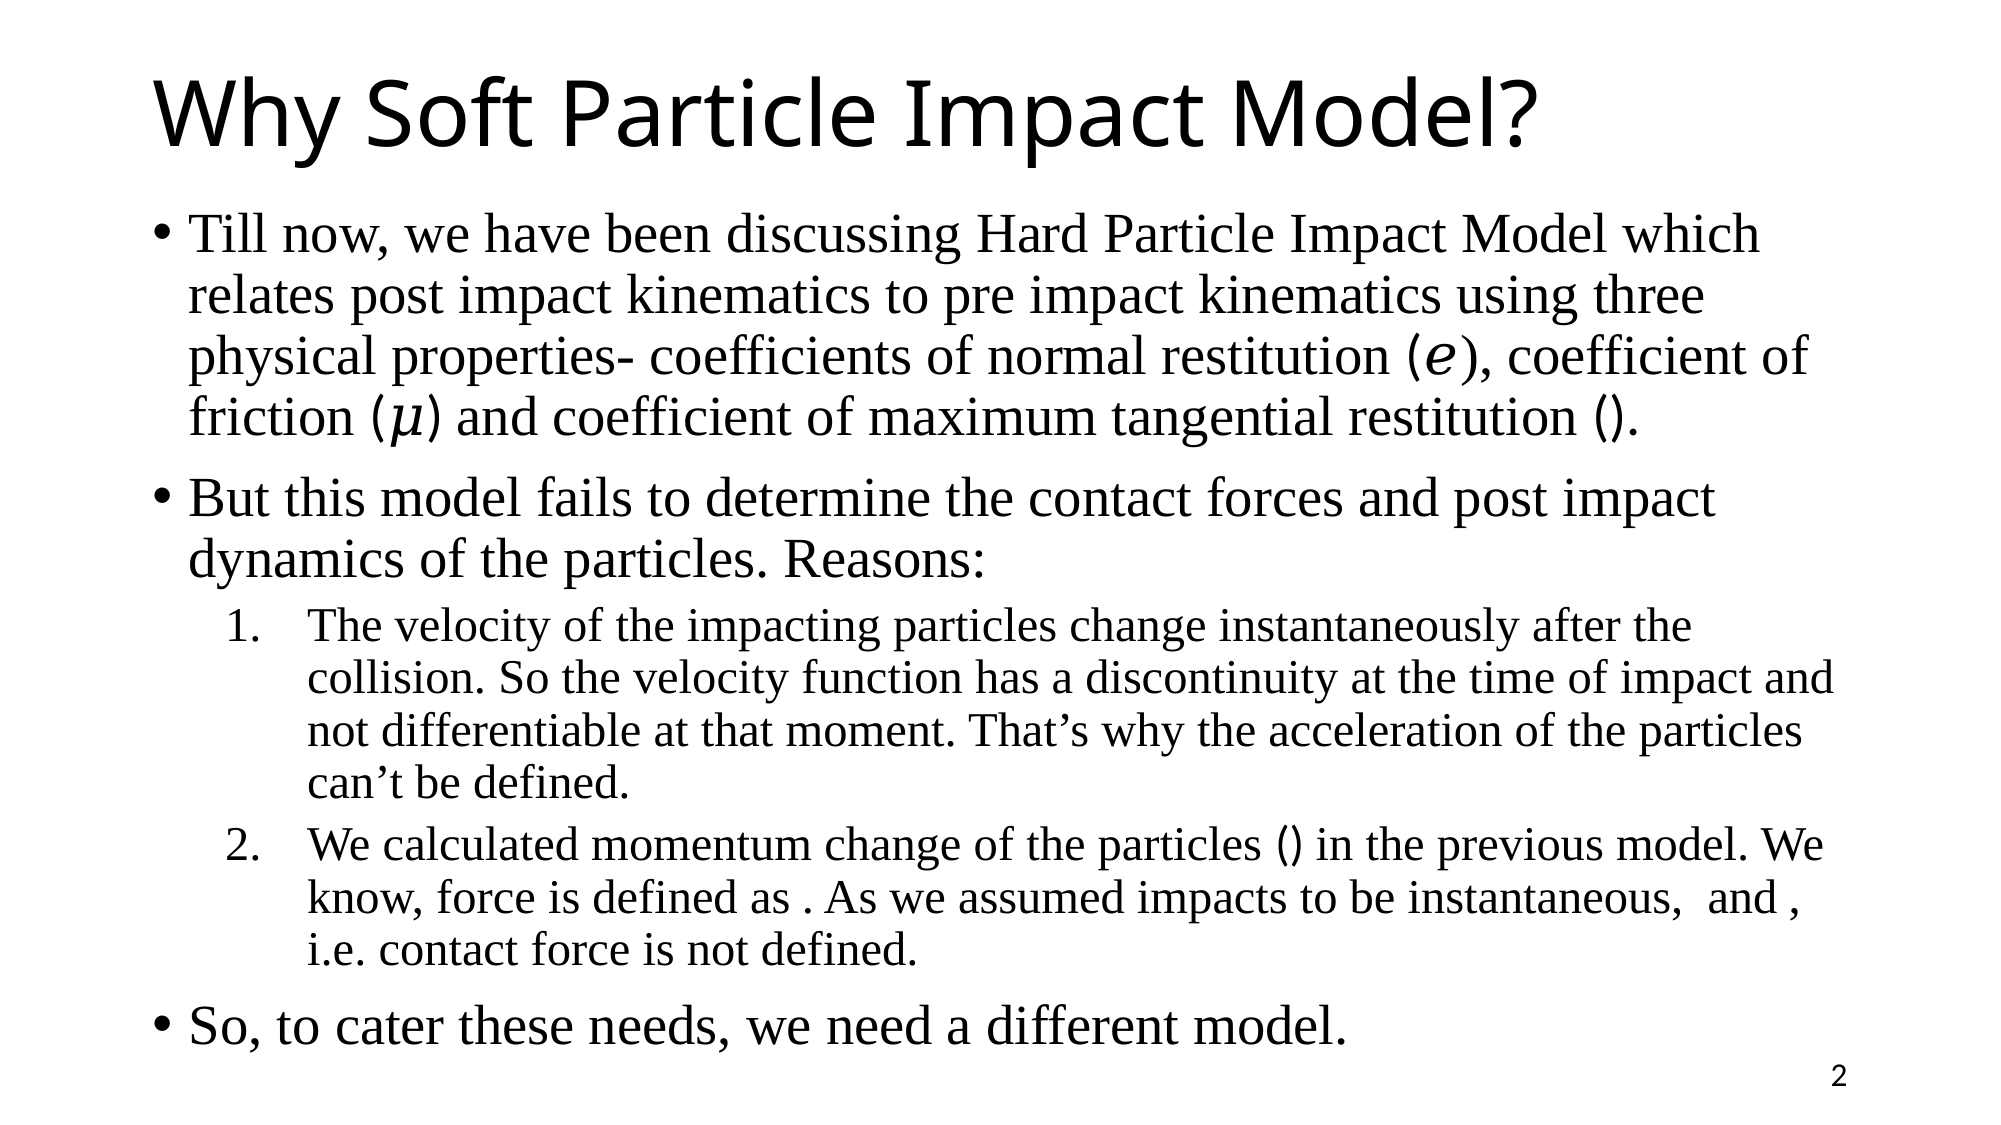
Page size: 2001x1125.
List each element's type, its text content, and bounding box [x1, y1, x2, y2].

slide_number 2 [1412, 1042, 1863, 1103]
title Why Soft Particle Impact Model? [137, 48, 1863, 185]
